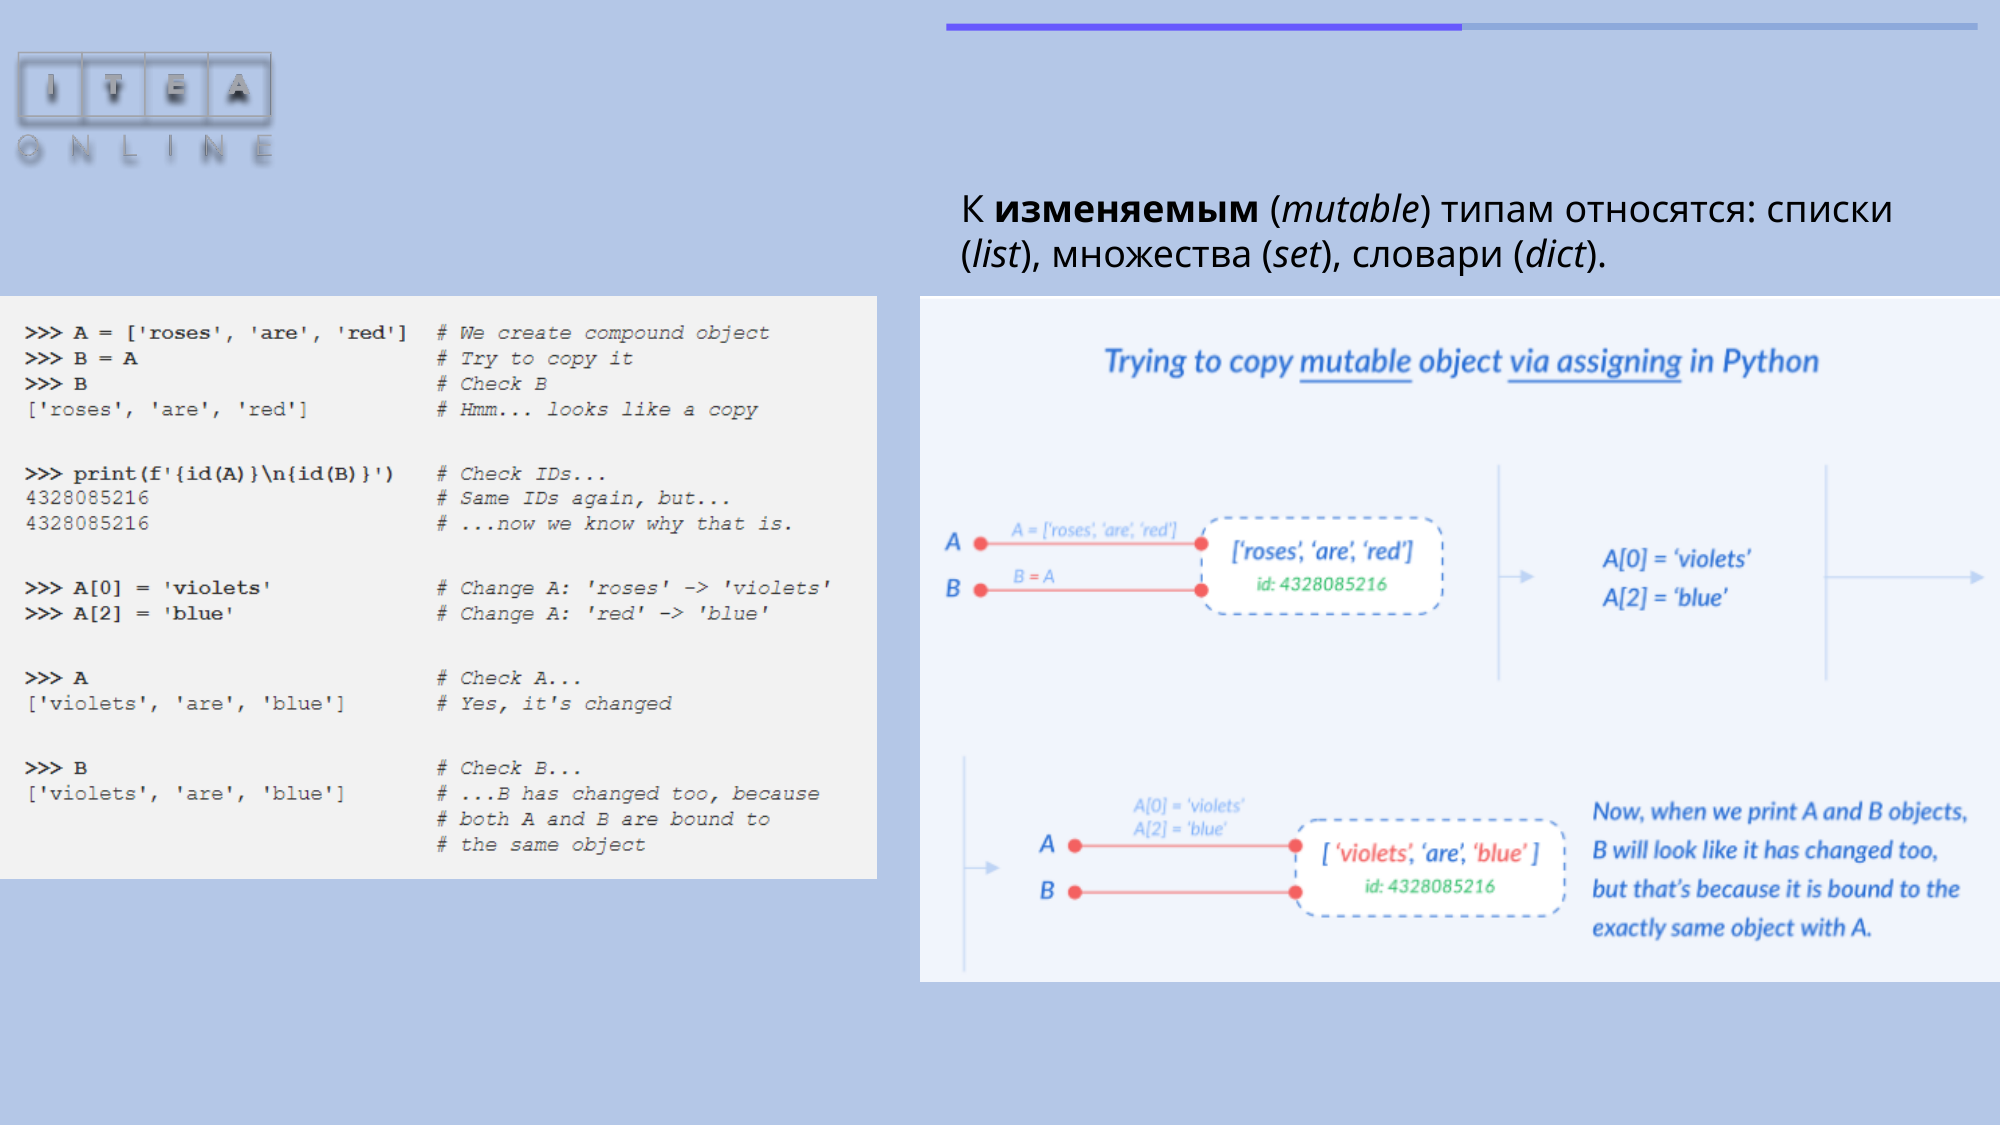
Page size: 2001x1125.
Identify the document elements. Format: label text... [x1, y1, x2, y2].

picture [0, 296, 877, 879]
text_box [946, 23, 1462, 31]
text_box [1462, 23, 1978, 30]
picture [17, 50, 272, 156]
text_box К изменяемым (mutable) типам относятся: списки (list), множества (set), словари (dict). [945, 177, 1946, 284]
picture [920, 296, 2000, 982]
